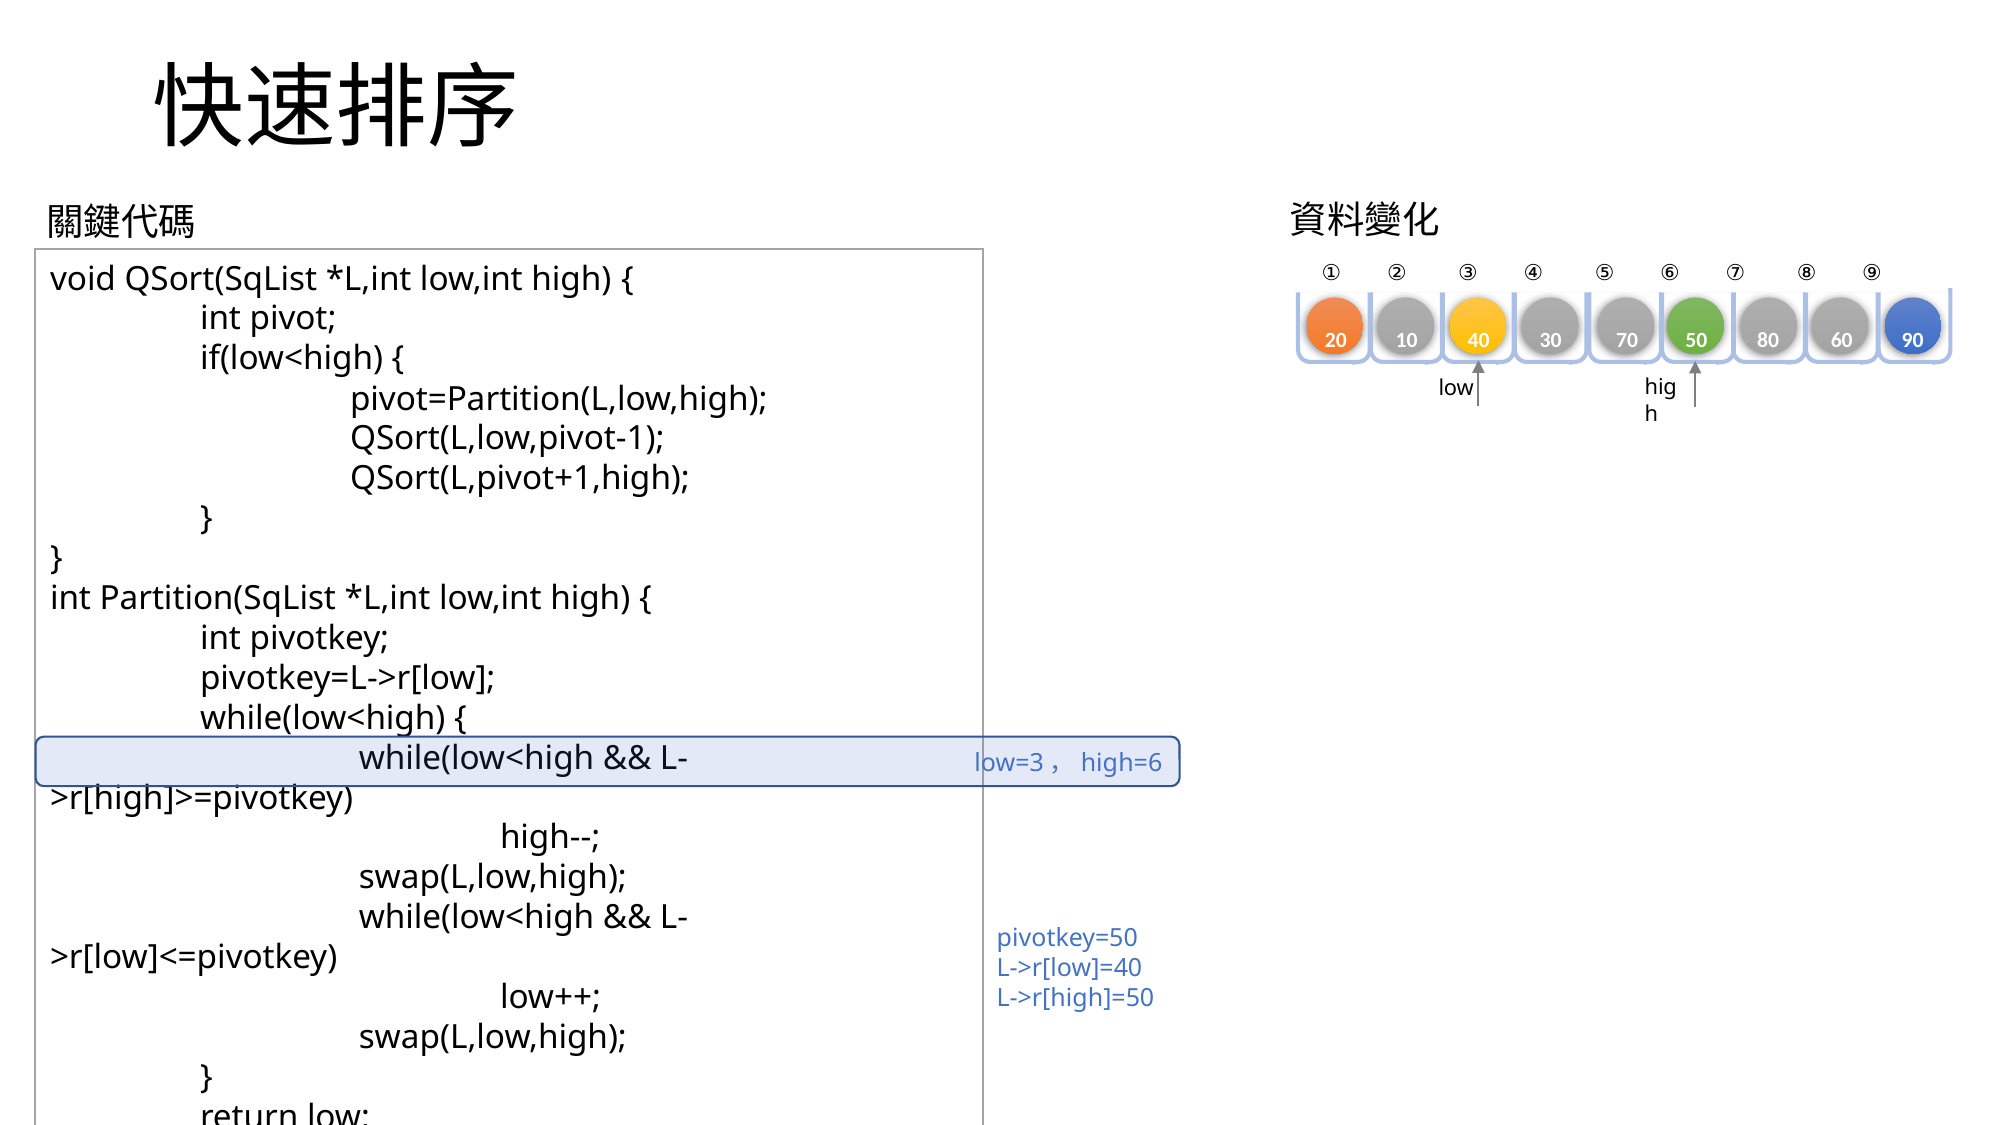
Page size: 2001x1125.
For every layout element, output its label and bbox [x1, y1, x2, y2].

text_box [1295, 251, 1952, 433]
title [137, 1, 1863, 219]
text_box [31, 190, 1181, 1125]
text_box [1275, 188, 1455, 249]
